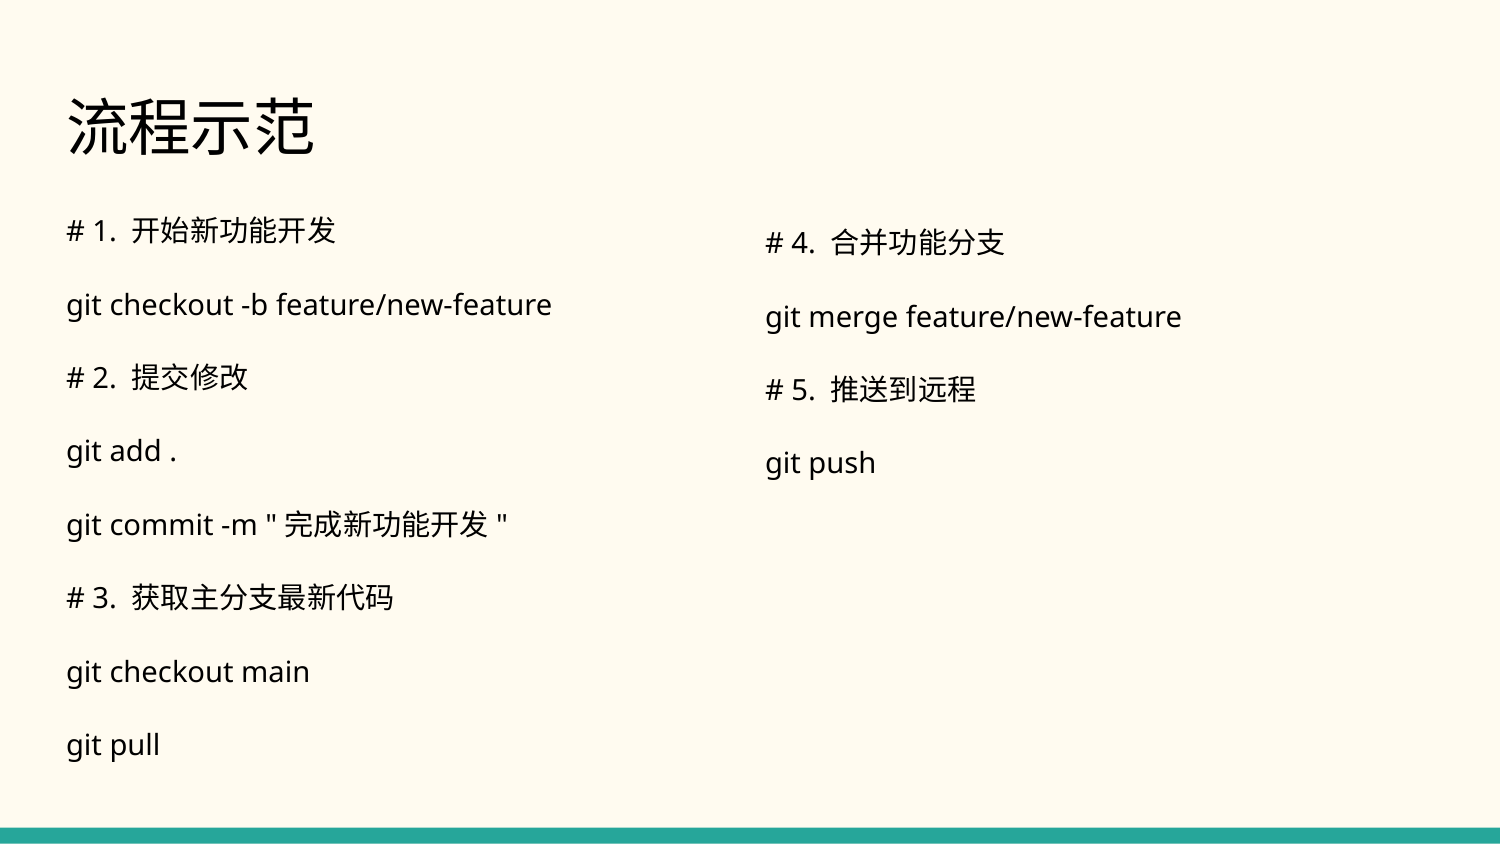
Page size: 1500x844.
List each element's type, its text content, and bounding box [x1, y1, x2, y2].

list # 1. 开始新功能开发 git checkout -b feature/new-feature # 2. 提交修改 git add . git commit -m "完成新功能开发" # 3. 获取主分支最新代码 git checkout main git pull [51, 192, 625, 750]
text_box # 4. 合并功能分支 git merge feature/new-feature # 5. 推送到远程 git push [749, 204, 1499, 569]
title 流程示范 [51, 72, 1449, 174]
